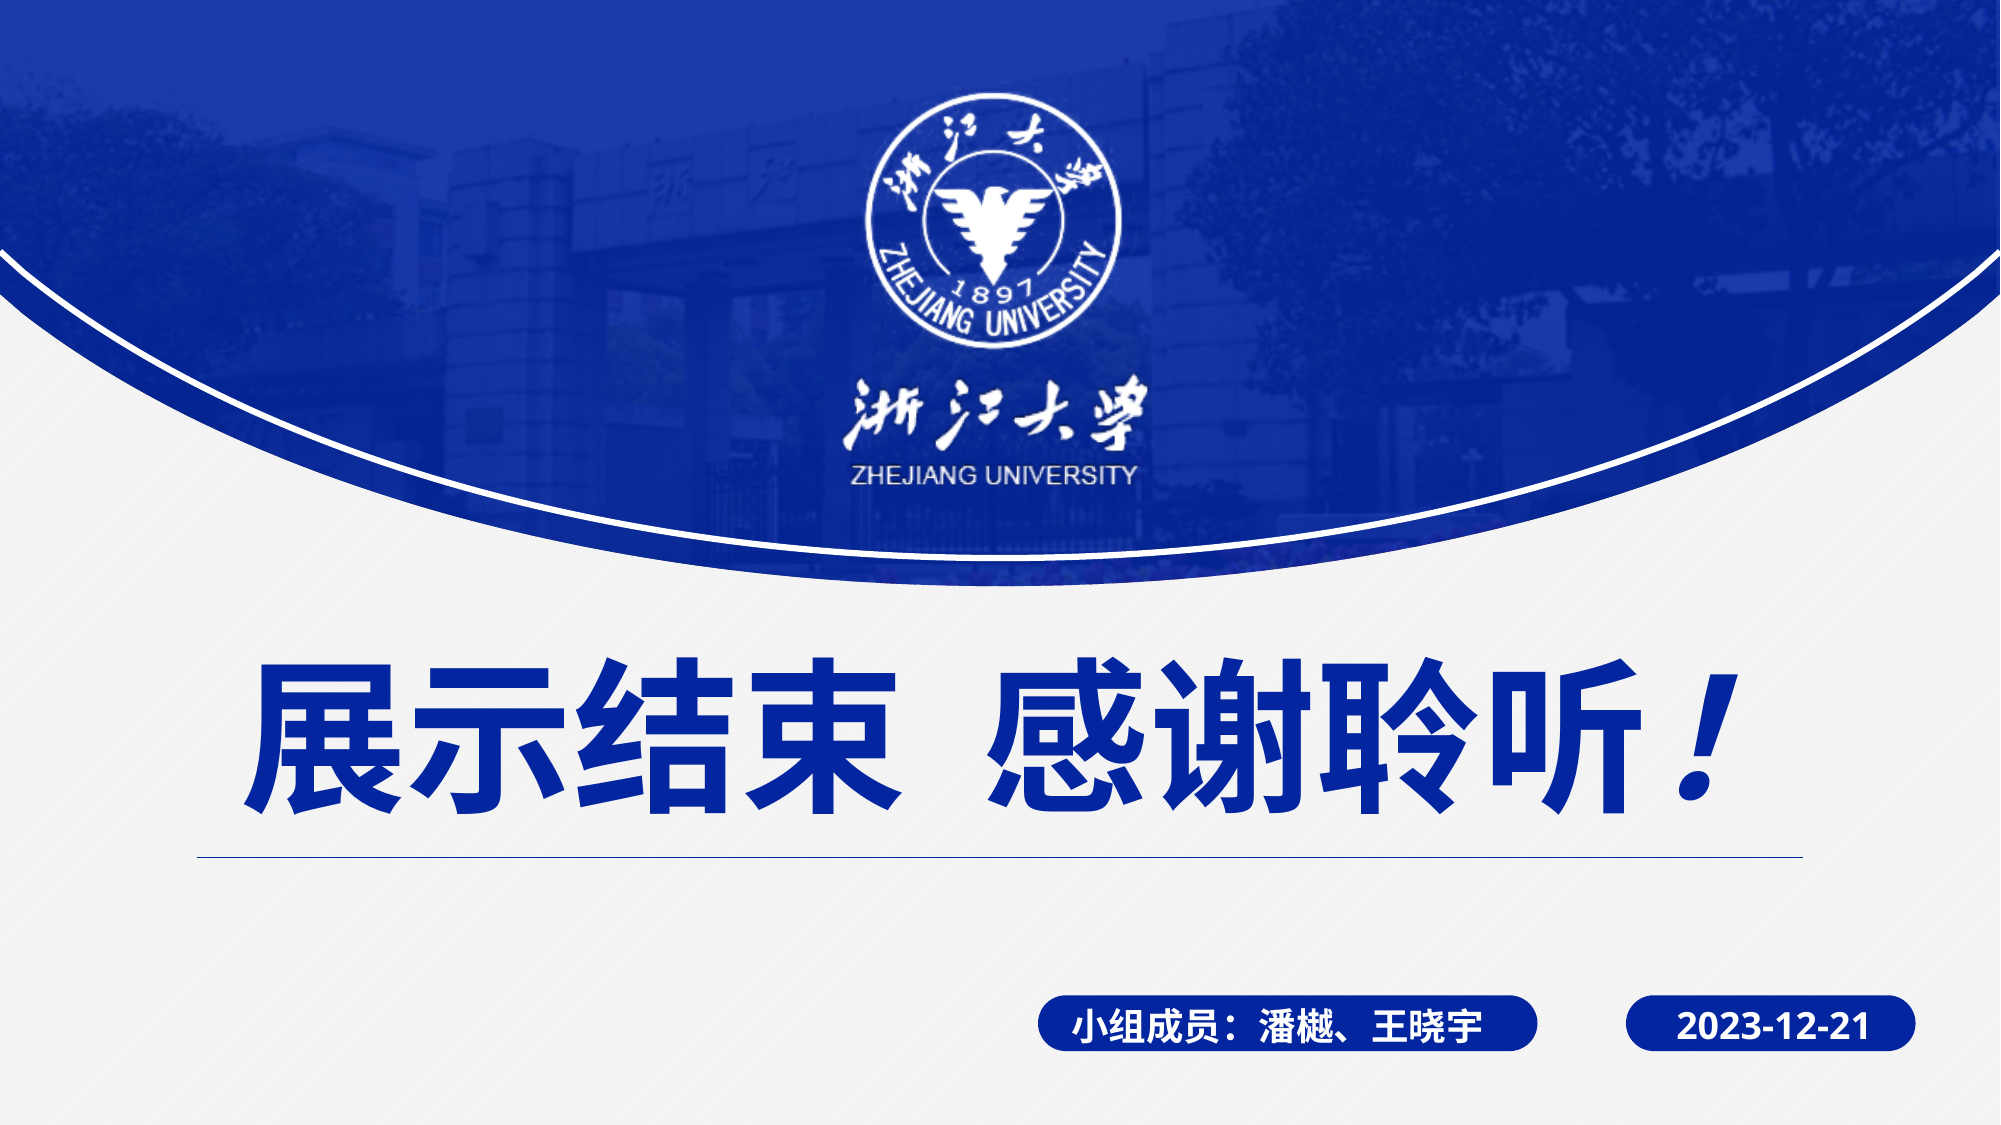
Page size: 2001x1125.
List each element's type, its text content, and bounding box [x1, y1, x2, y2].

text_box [0, 0, 2000, 587]
text_box 展示结束 感谢聆听！ [149, 625, 1908, 841]
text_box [767, 29, 1233, 500]
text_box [1037, 992, 1916, 1052]
